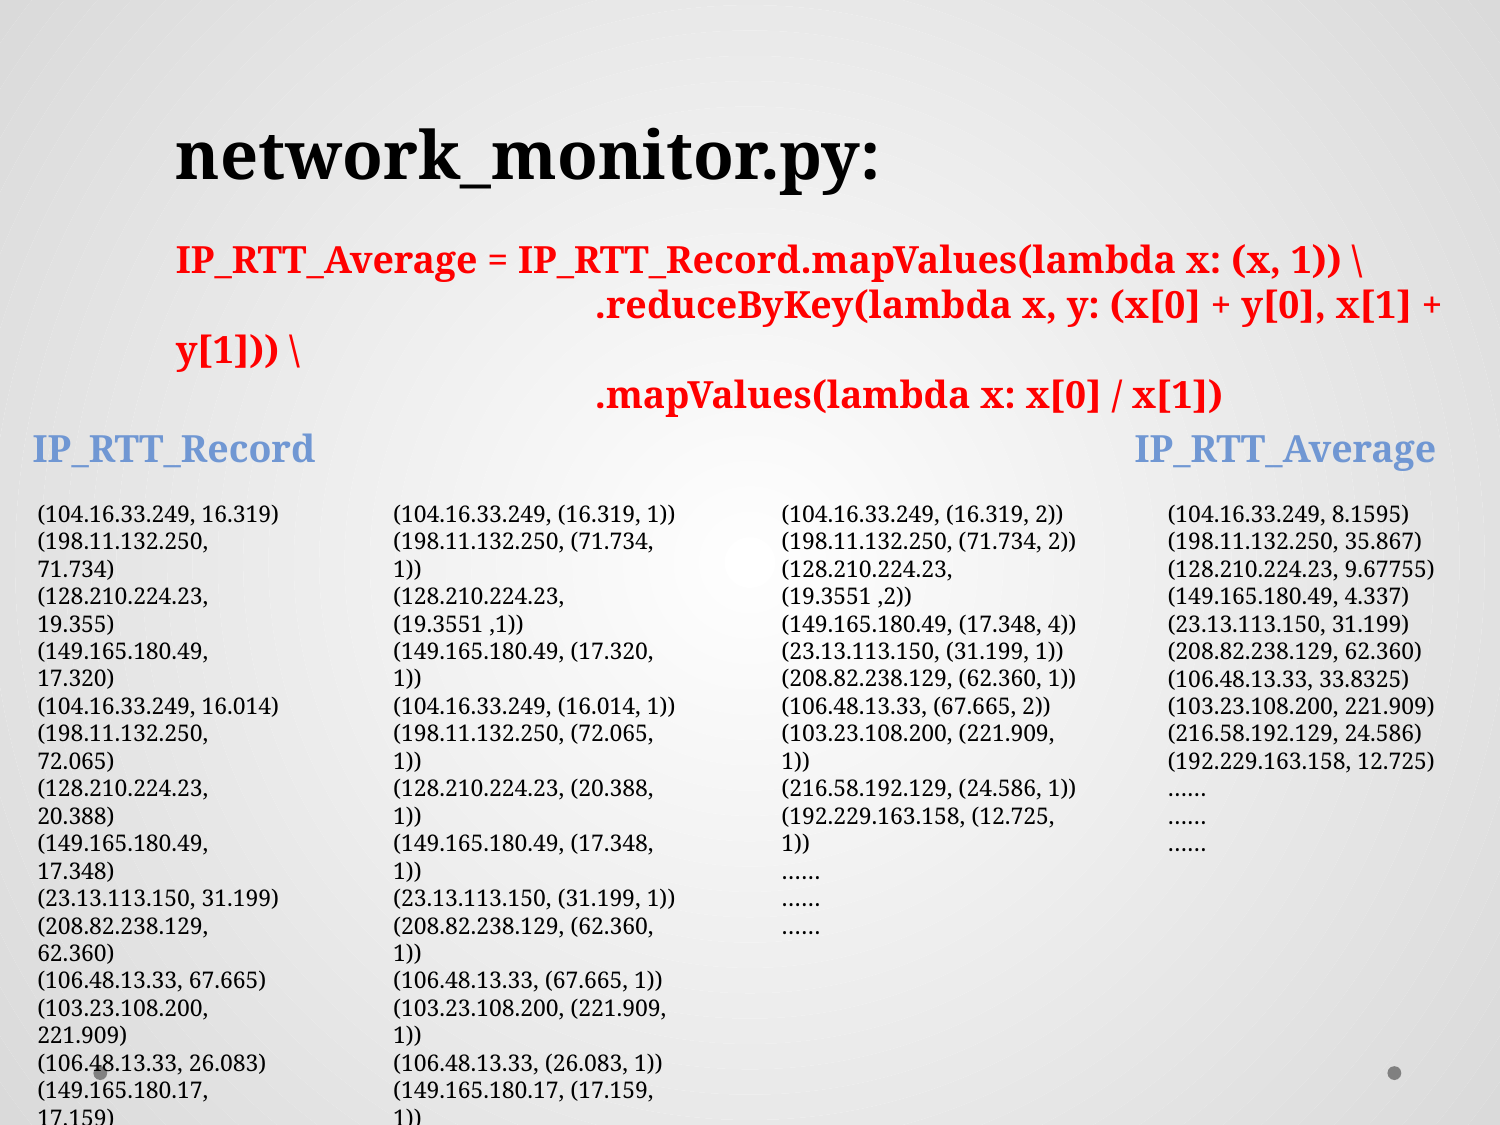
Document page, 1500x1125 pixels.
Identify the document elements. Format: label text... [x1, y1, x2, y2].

text_box IP_RTT_Record [17, 417, 331, 478]
text_box (104.16.33.249, 8.1595) (198.11.132.250, 35.867) (128.210.224.23, 9.67755) (149.165.180.49, 4.337) (23.13.113.150, 31.199) (208.82.238.129, 62.360) (106.48.13.33, 33.8325) (103.23.108.200, 221.909) (216.58.192.129, 24.586) (192.229.163.158, 12.725) …… …… …… [1152, 491, 1479, 864]
text_box network_monitor.py: [161, 105, 1025, 200]
text_box (104.16.33.249, 16.319) (198.11.132.250, 71.734) (128.210.224.23, 19.355) (149.165.180.49, 17.320) (104.16.33.249, 16.014) (198.11.132.250, 72.065) (128.210.224.23, 20.388) (149.165.180.49, 17.348) (23.13.113.150, 31.199) (208.82.238.129, 62.360) (106.48.13.33, 67.665) (103.23.108.200, 221.909) (106.48.13.33, 26.083) (149.165.180.17, 17.159) (216.58.192.129, 24.586) (192.229.163.158, 12.725) (149.165.180.34, 17.450) …… …… …… [22, 491, 300, 1125]
text_box IP_RTT_Average = IP_RTT_Record.mapValues(lambda x: (x, 1)) \ .reduceByKey(lambda x, y: (x[0] + y[0], x[1] + y[1])) \ .mapValues(lambda x: x[0] / x[1]) [161, 229, 1500, 424]
text_box (104.16.33.249, (16.319, 1)) (198.11.132.250, (71.734, 1)) (128.210.224.23, (19.3551 ,1)) (149.165.180.49, (17.320, 1)) (104.16.33.249, (16.014, 1)) (198.11.132.250, (72.065, 1)) (128.210.224.23, (20.388, 1)) (149.165.180.49, (17.348, 1)) (23.13.113.150, (31.199, 1)) (208.82.238.129, (62.360, 1)) (106.48.13.33, (67.665, 1)) (103.23.108.200, (221.909, 1)) (106.48.13.33, (26.083, 1)) (149.165.180.17, (17.159, 1)) (216.58.192.129, (24.586, 1)) (192.229.163.158, (12.725, 1)) (149.165.180.34, (17.450, 1)) …… …… …… [378, 491, 692, 1125]
text_box IP_RTT_Average [1119, 417, 1452, 478]
text_box (104.16.33.249, (16.319, 2)) (198.11.132.250, (71.734, 2)) (128.210.224.23, (19.3551 ,2)) (149.165.180.49, (17.348, 4)) (23.13.113.150, (31.199, 1)) (208.82.238.129, (62.360, 1)) (106.48.13.33, (67.665, 2)) (103.23.108.200, (221.909, 1)) (216.58.192.129, (24.586, 1)) (192.229.163.158, (12.725, 1)) …… …… …… [766, 491, 1094, 946]
